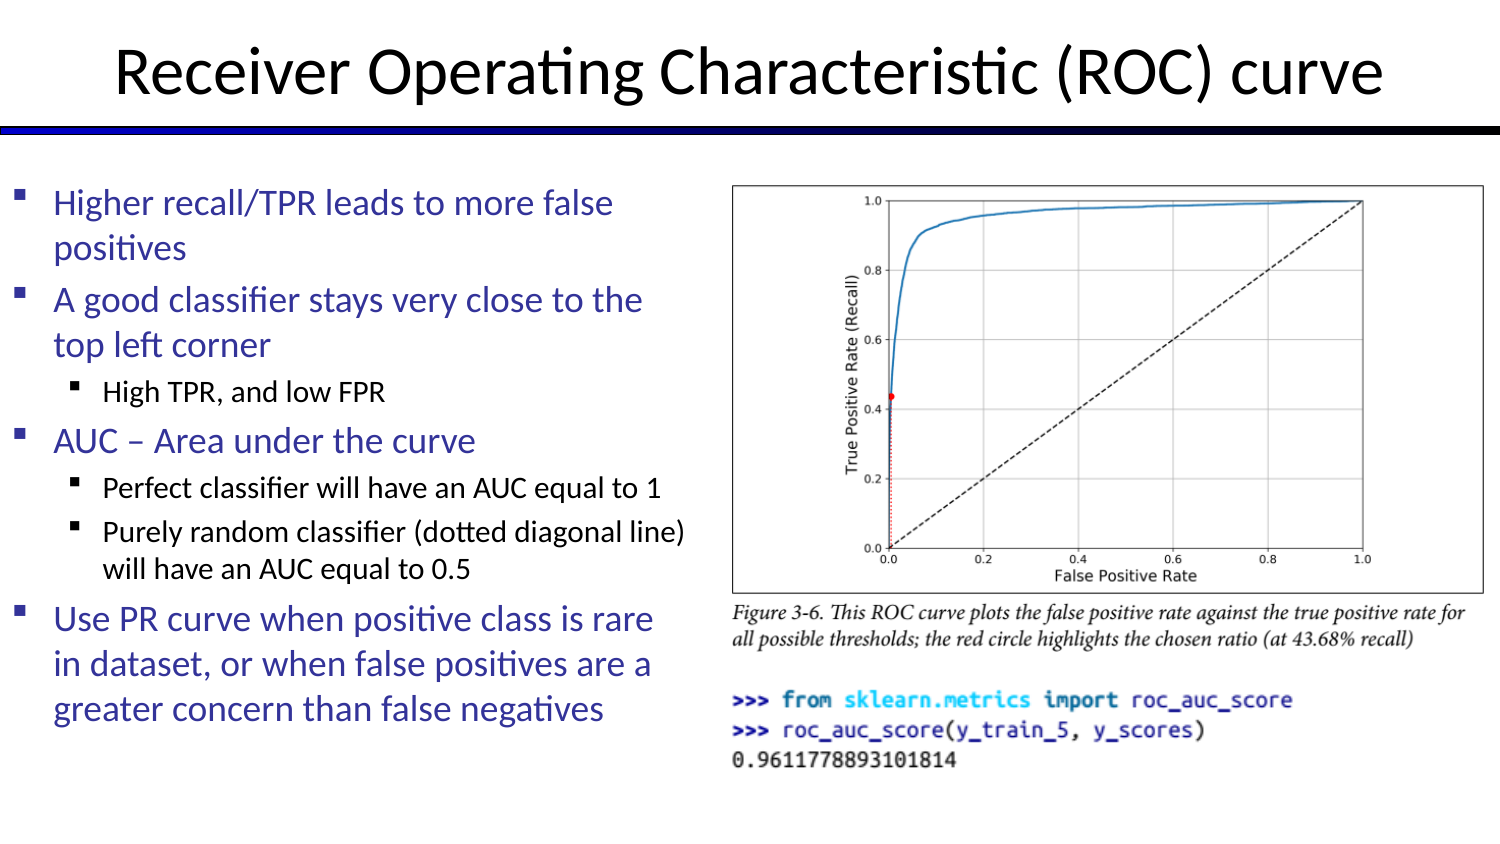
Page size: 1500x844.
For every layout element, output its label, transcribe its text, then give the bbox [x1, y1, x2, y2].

picture [727, 176, 1498, 665]
picture [725, 684, 1336, 788]
title Receiver Operating Characteristic (ROC) curve [0, 0, 1500, 138]
list Higher recall/TPR leads to more false positives A good classifier stays very close to the top left corner High TPR, and low FPR AUC – Area under the curve Perfect classifier will have an AUC equal to 1 Purely random classifier (dotted diagonal line) will have an AUC equal to 0.5 Use PR curve when positive class is rare in dataset, or when false positives are a greater concern than false negatives [0, 171, 701, 754]
